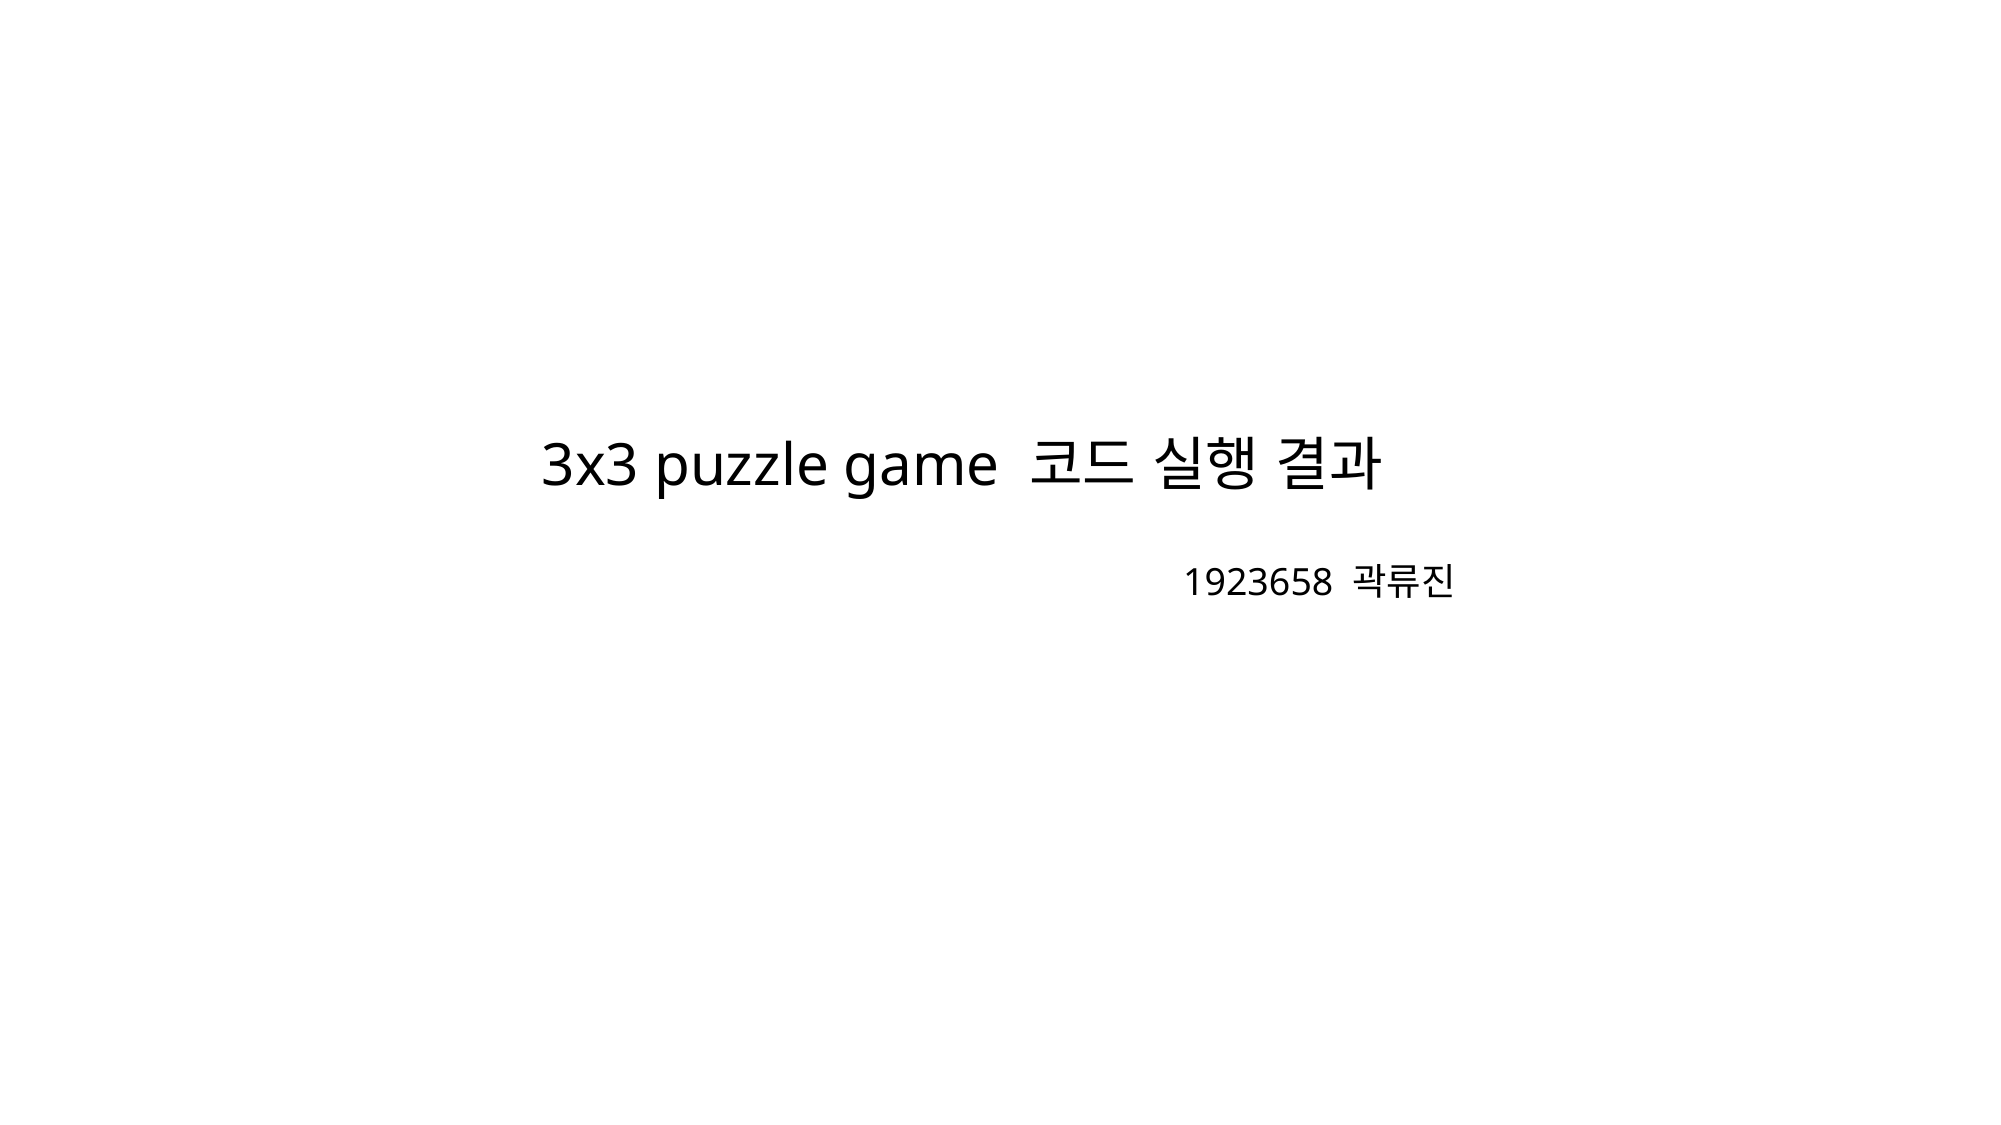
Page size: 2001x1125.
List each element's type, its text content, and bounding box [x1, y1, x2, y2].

text_box 1923658 곽류진 [1168, 550, 1800, 611]
text_box 3x3 puzzle game 코드 실행 결과 [527, 419, 1496, 505]
